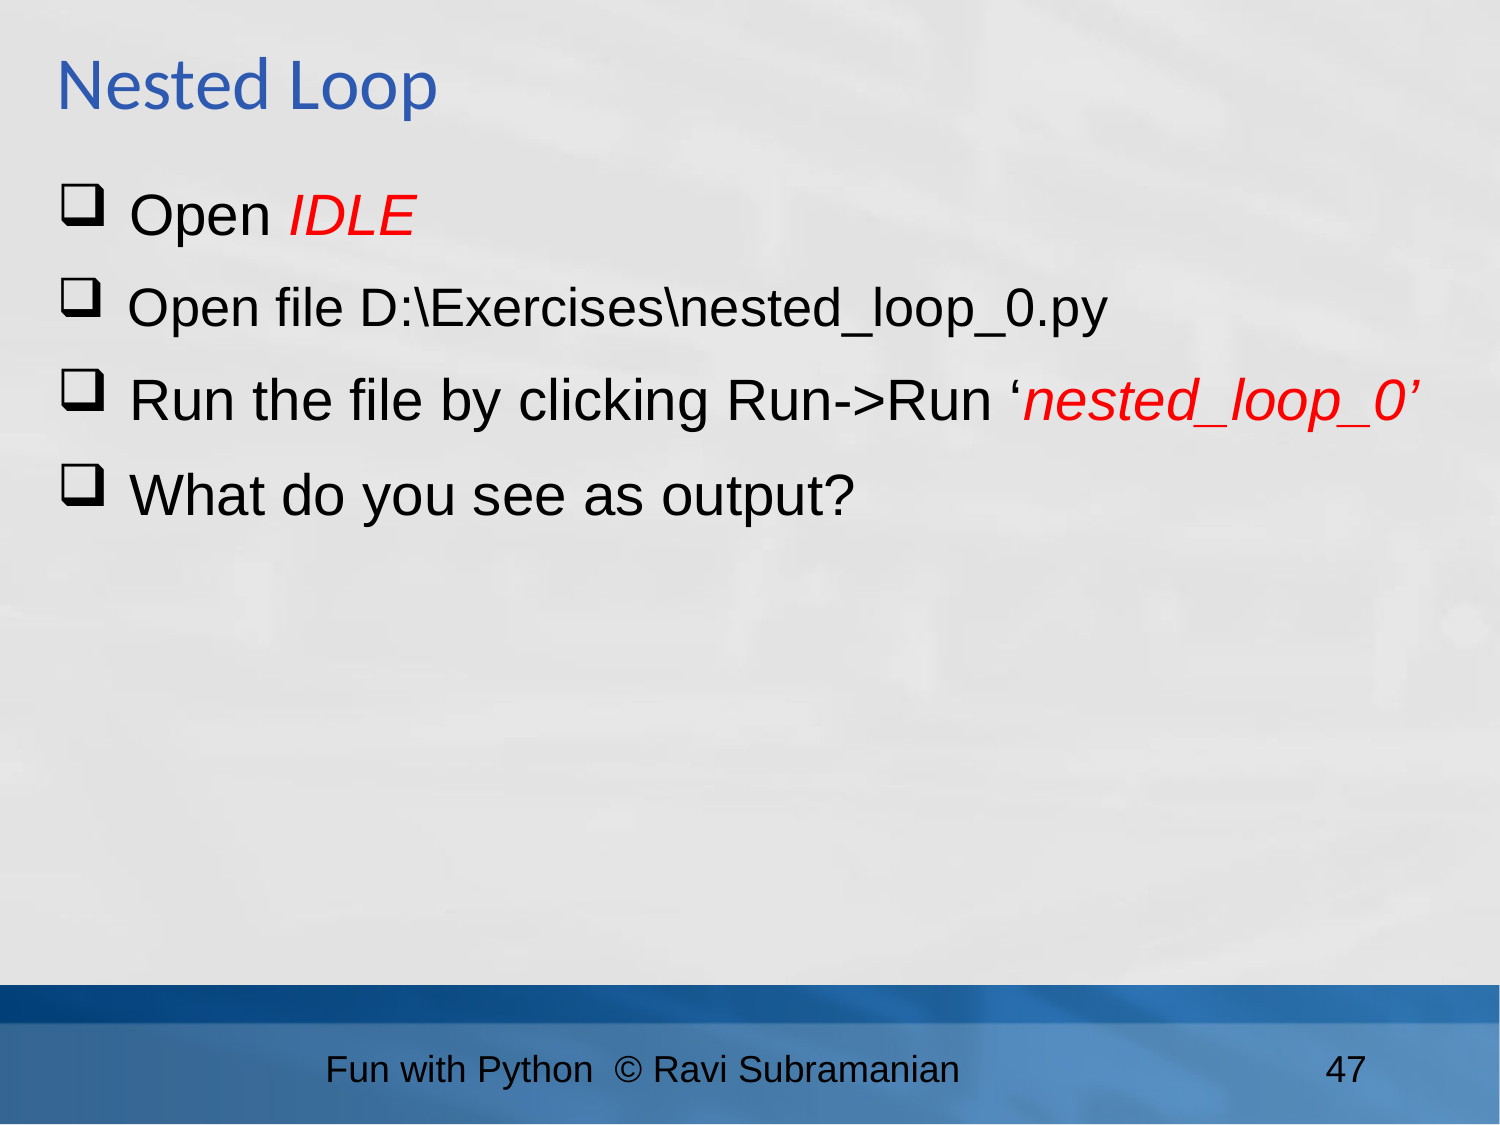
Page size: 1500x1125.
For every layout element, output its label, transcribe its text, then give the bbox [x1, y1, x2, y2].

text_box Nested Loop [56, 0, 1431, 177]
text_box Open IDLE Open file D:\Exercises\nested_loop_0.py Run the file by clicking Run->Run ‘nested_loop_0’ What do you see as output? [56, 177, 1431, 867]
picture [0, 0, 1500, 1125]
